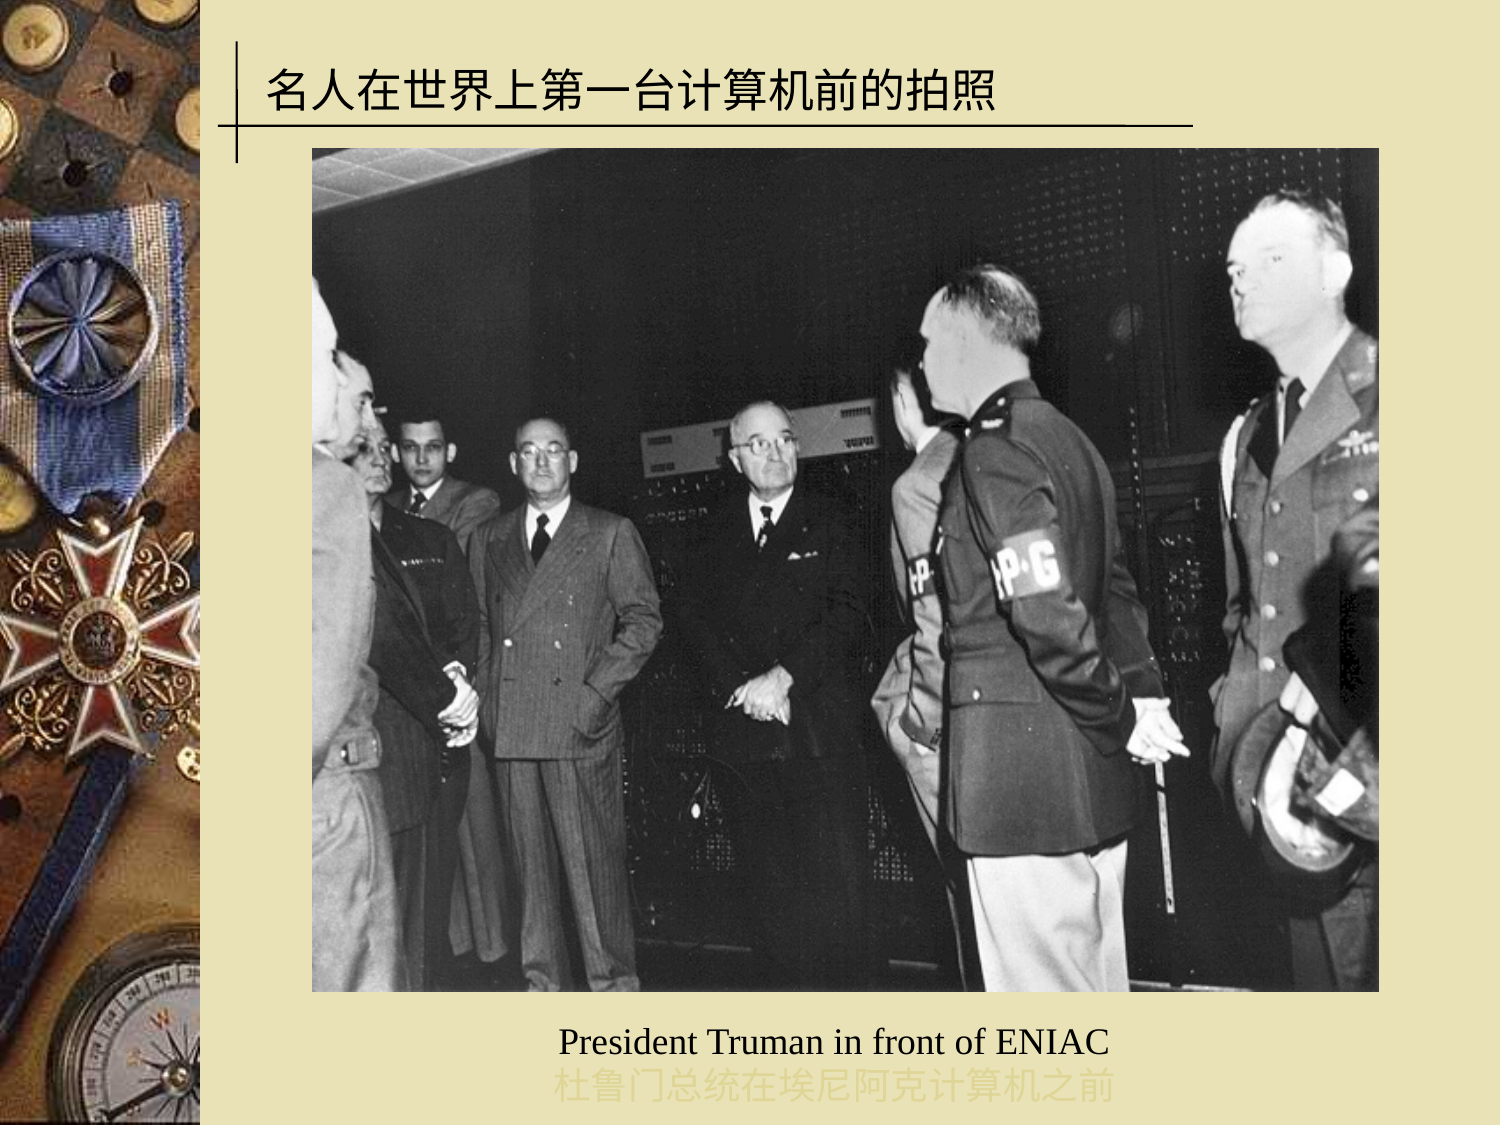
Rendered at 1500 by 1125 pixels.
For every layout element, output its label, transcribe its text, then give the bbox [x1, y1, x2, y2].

text_box President Truman in front of ENIAC 杜鲁门总统在埃尼阿克计算机之前 [454, 1011, 1214, 1113]
picture [0, 0, 200, 1125]
picture [312, 148, 1379, 992]
title 名人在世界上第一台计算机前的拍照 [253, 54, 1248, 125]
